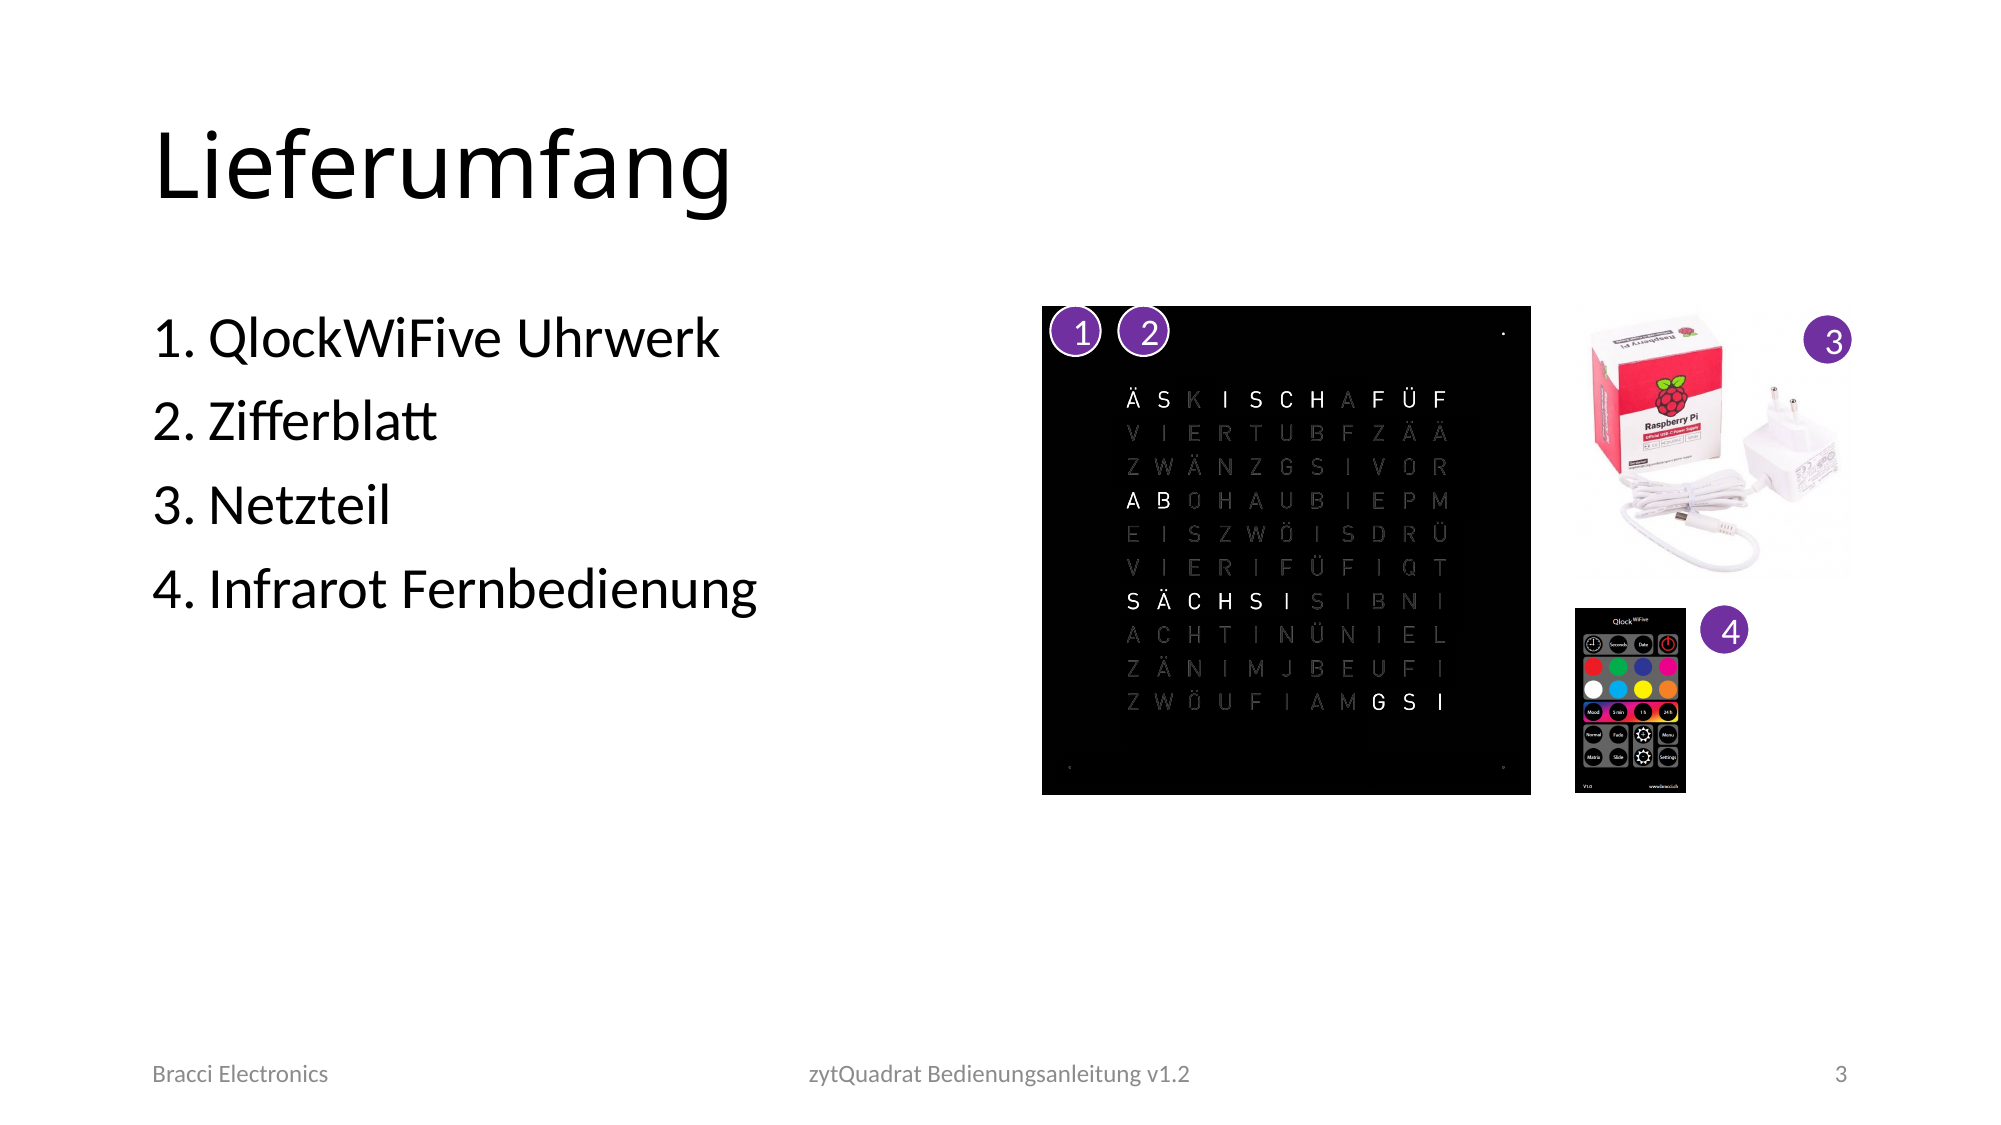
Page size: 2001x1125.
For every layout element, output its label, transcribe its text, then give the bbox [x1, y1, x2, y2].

picture [1575, 304, 1852, 580]
slide_number Bracci Electronics [137, 1042, 588, 1103]
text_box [1042, 306, 1531, 795]
picture [1575, 608, 1686, 793]
list QlockWiFive Uhrwerk Zifferblatt Netzteil Infrarot Fernbedienung [137, 299, 1863, 1014]
footer zytQuadrat Bedienungsanleitung v1.2 [662, 1042, 1338, 1103]
text_box 4 [1698, 603, 1751, 656]
slide_number 3 [1412, 1042, 1863, 1103]
title Lieferumfang [137, 59, 1863, 278]
